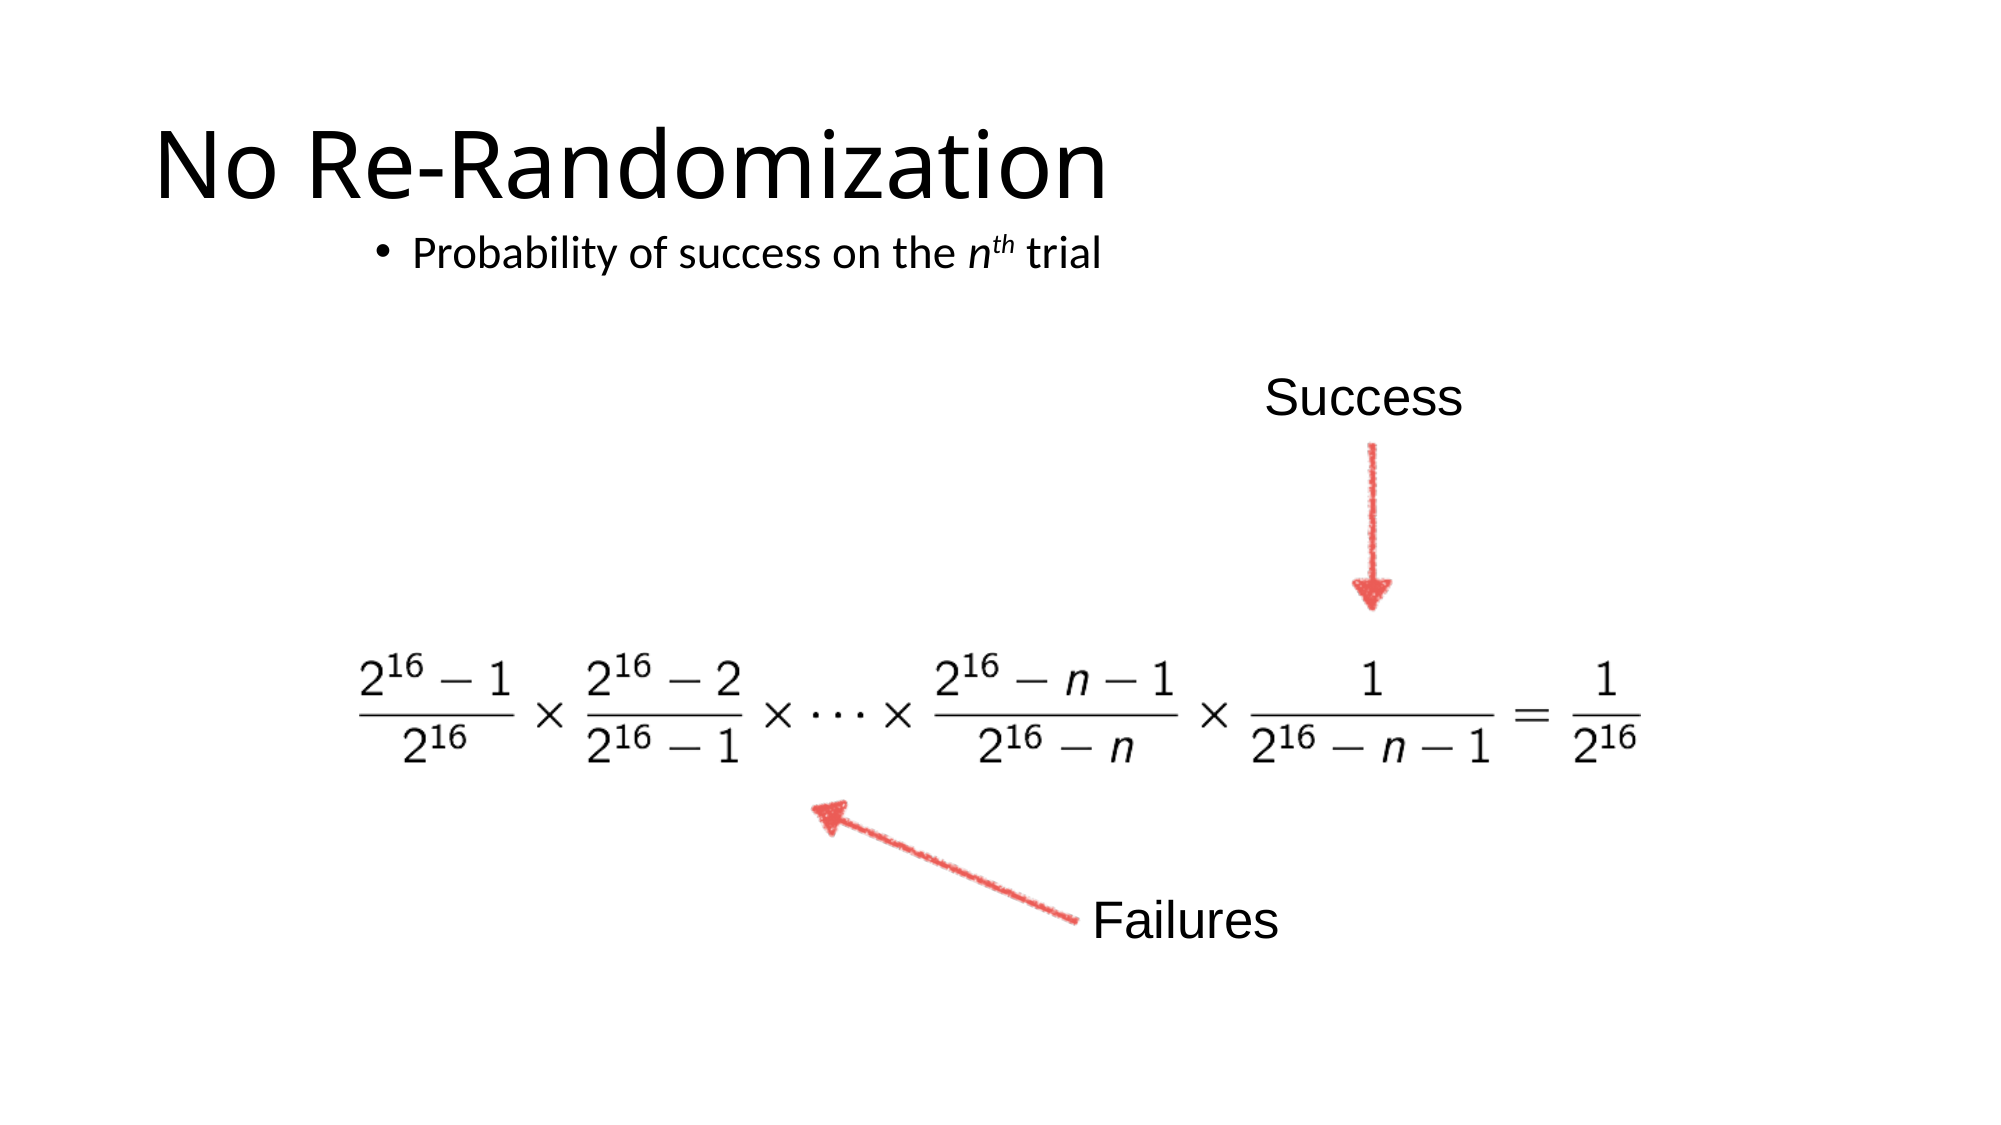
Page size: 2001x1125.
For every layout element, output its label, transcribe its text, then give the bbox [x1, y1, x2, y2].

text_box Failures [1086, 879, 1287, 955]
title No Re-Randomization [137, 59, 1863, 278]
picture [794, 788, 1095, 942]
picture [359, 652, 1641, 765]
text_box Success [1258, 356, 1471, 432]
picture [1282, 438, 1462, 615]
list Probability of success on the nth trial [359, 220, 1641, 652]
